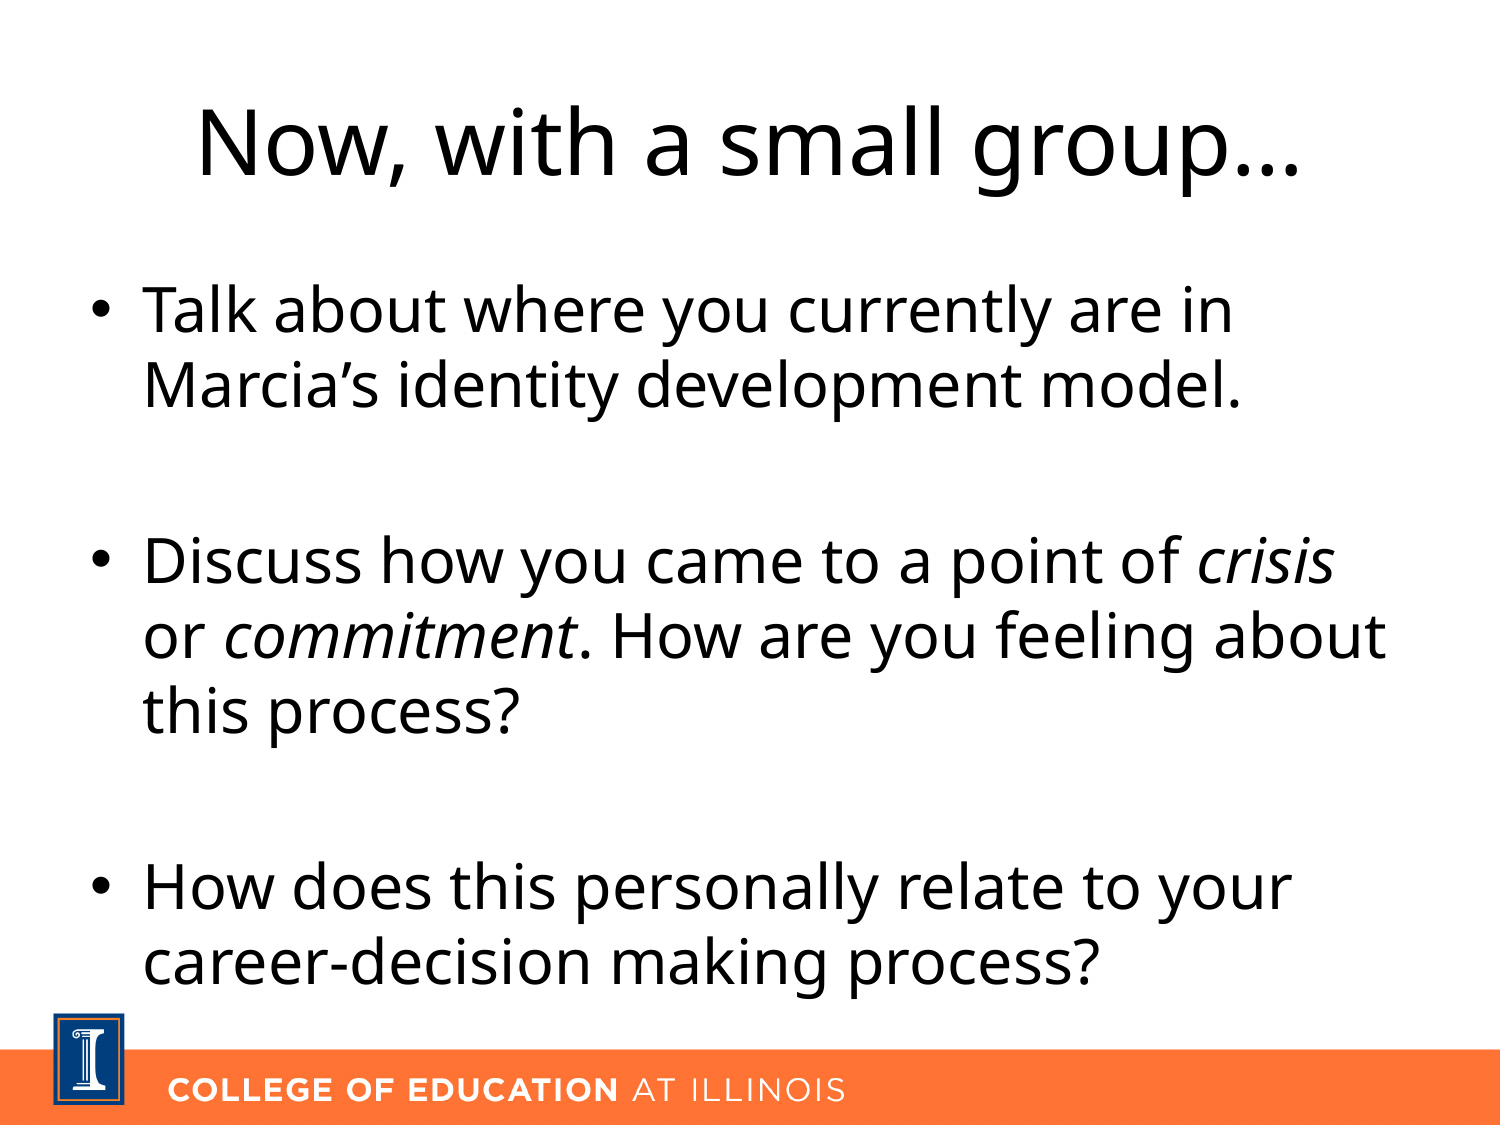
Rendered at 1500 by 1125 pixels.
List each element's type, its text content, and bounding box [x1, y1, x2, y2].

title Now, with a small group… [75, 45, 1425, 233]
picture [0, 0, 1500, 1125]
list Talk about where you currently are in Marcia’s identity development model. Discuss how you came to a point of crisis or commitment. How are you feeling about this process? How does this personally relate to your career-decision making process? [75, 262, 1425, 1005]
